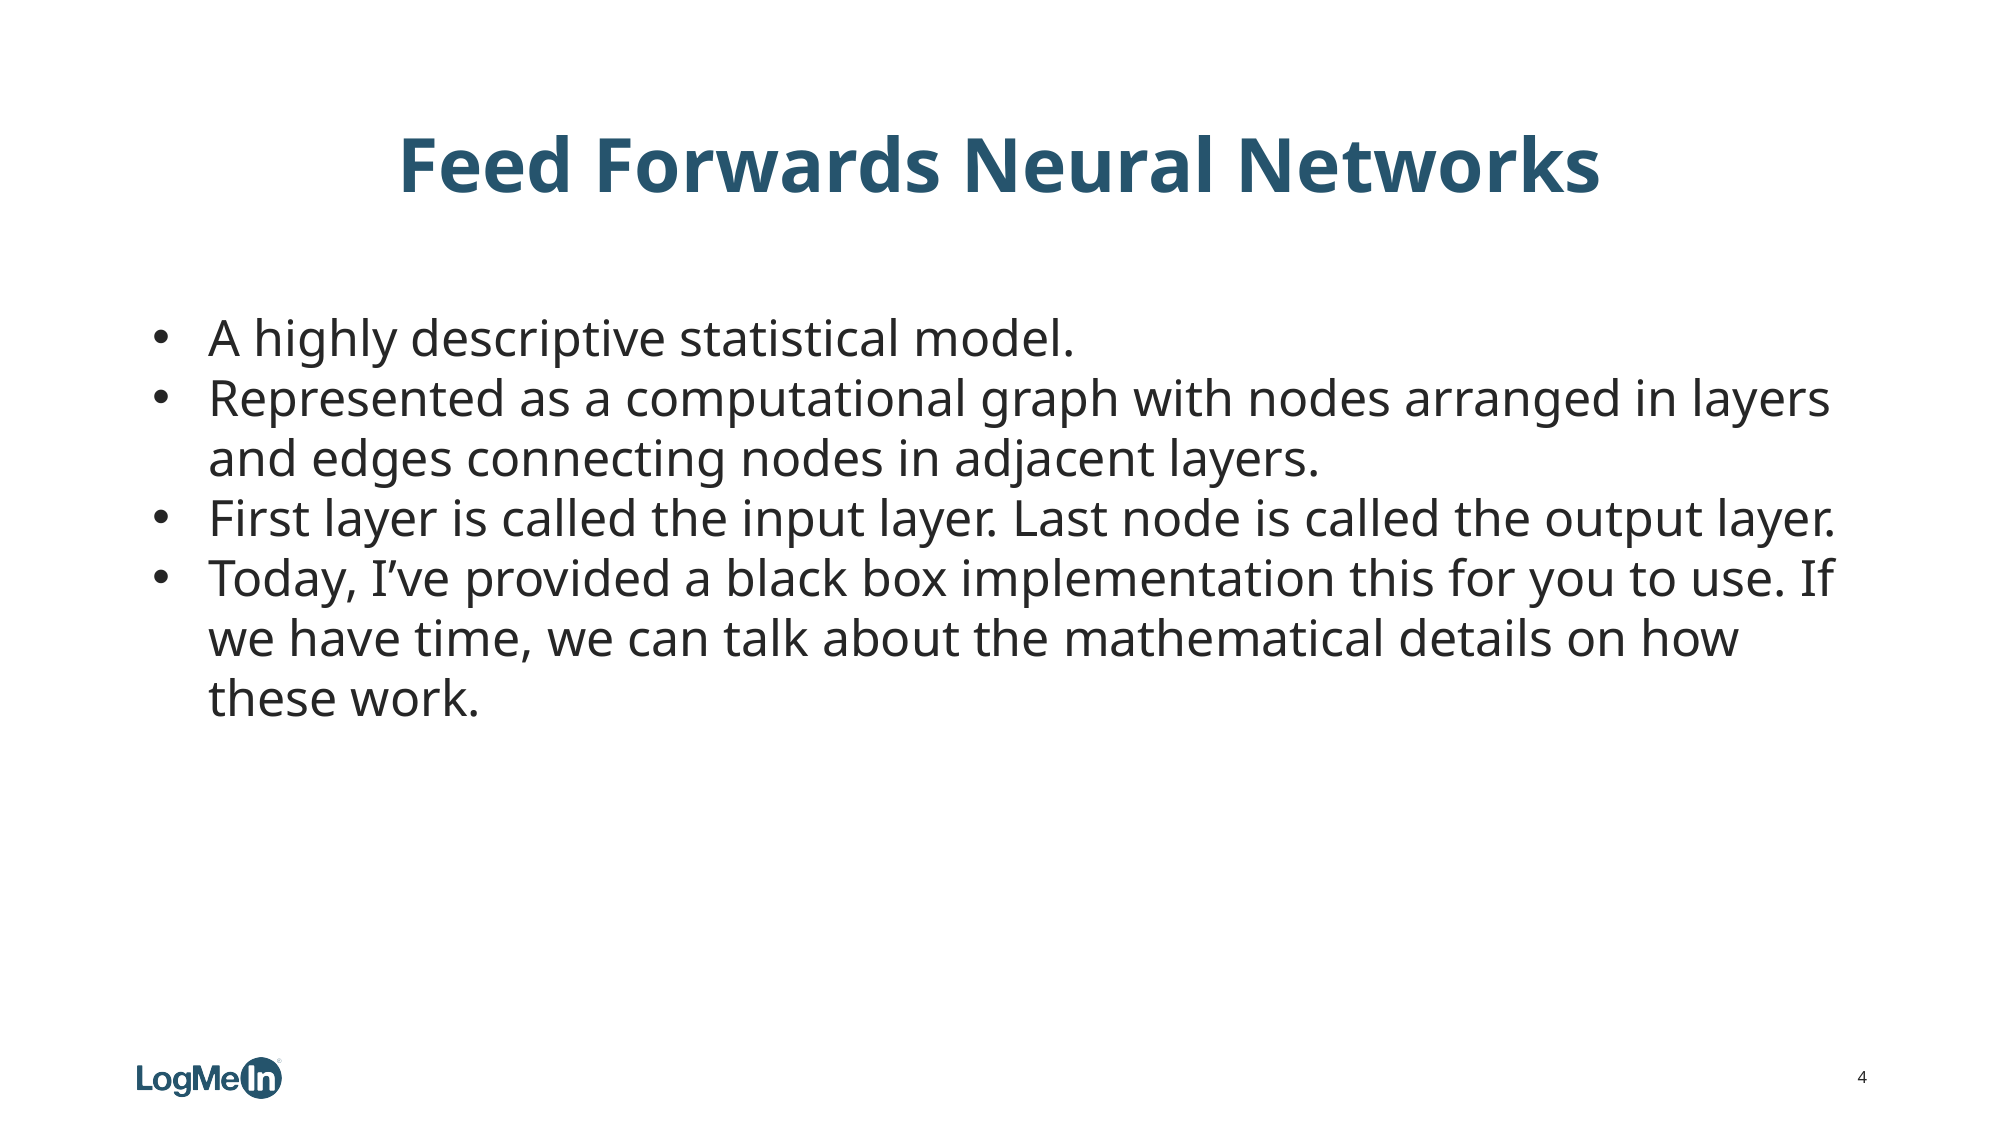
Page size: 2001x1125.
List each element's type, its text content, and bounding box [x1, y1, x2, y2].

text_box Feed Forwards Neural Networks [137, 59, 1863, 278]
text_box A highly descriptive statistical model. Represented as a computational graph with nodes arranged in layers and edges connecting nodes in adjacent layers. First layer is called the input layer. Last node is called the output layer. Today, I’ve provided a black box implementation this for you to use. If we have time, we can talk about the mathematical details on how these work. [137, 299, 1863, 1014]
picture [137, 1057, 282, 1099]
